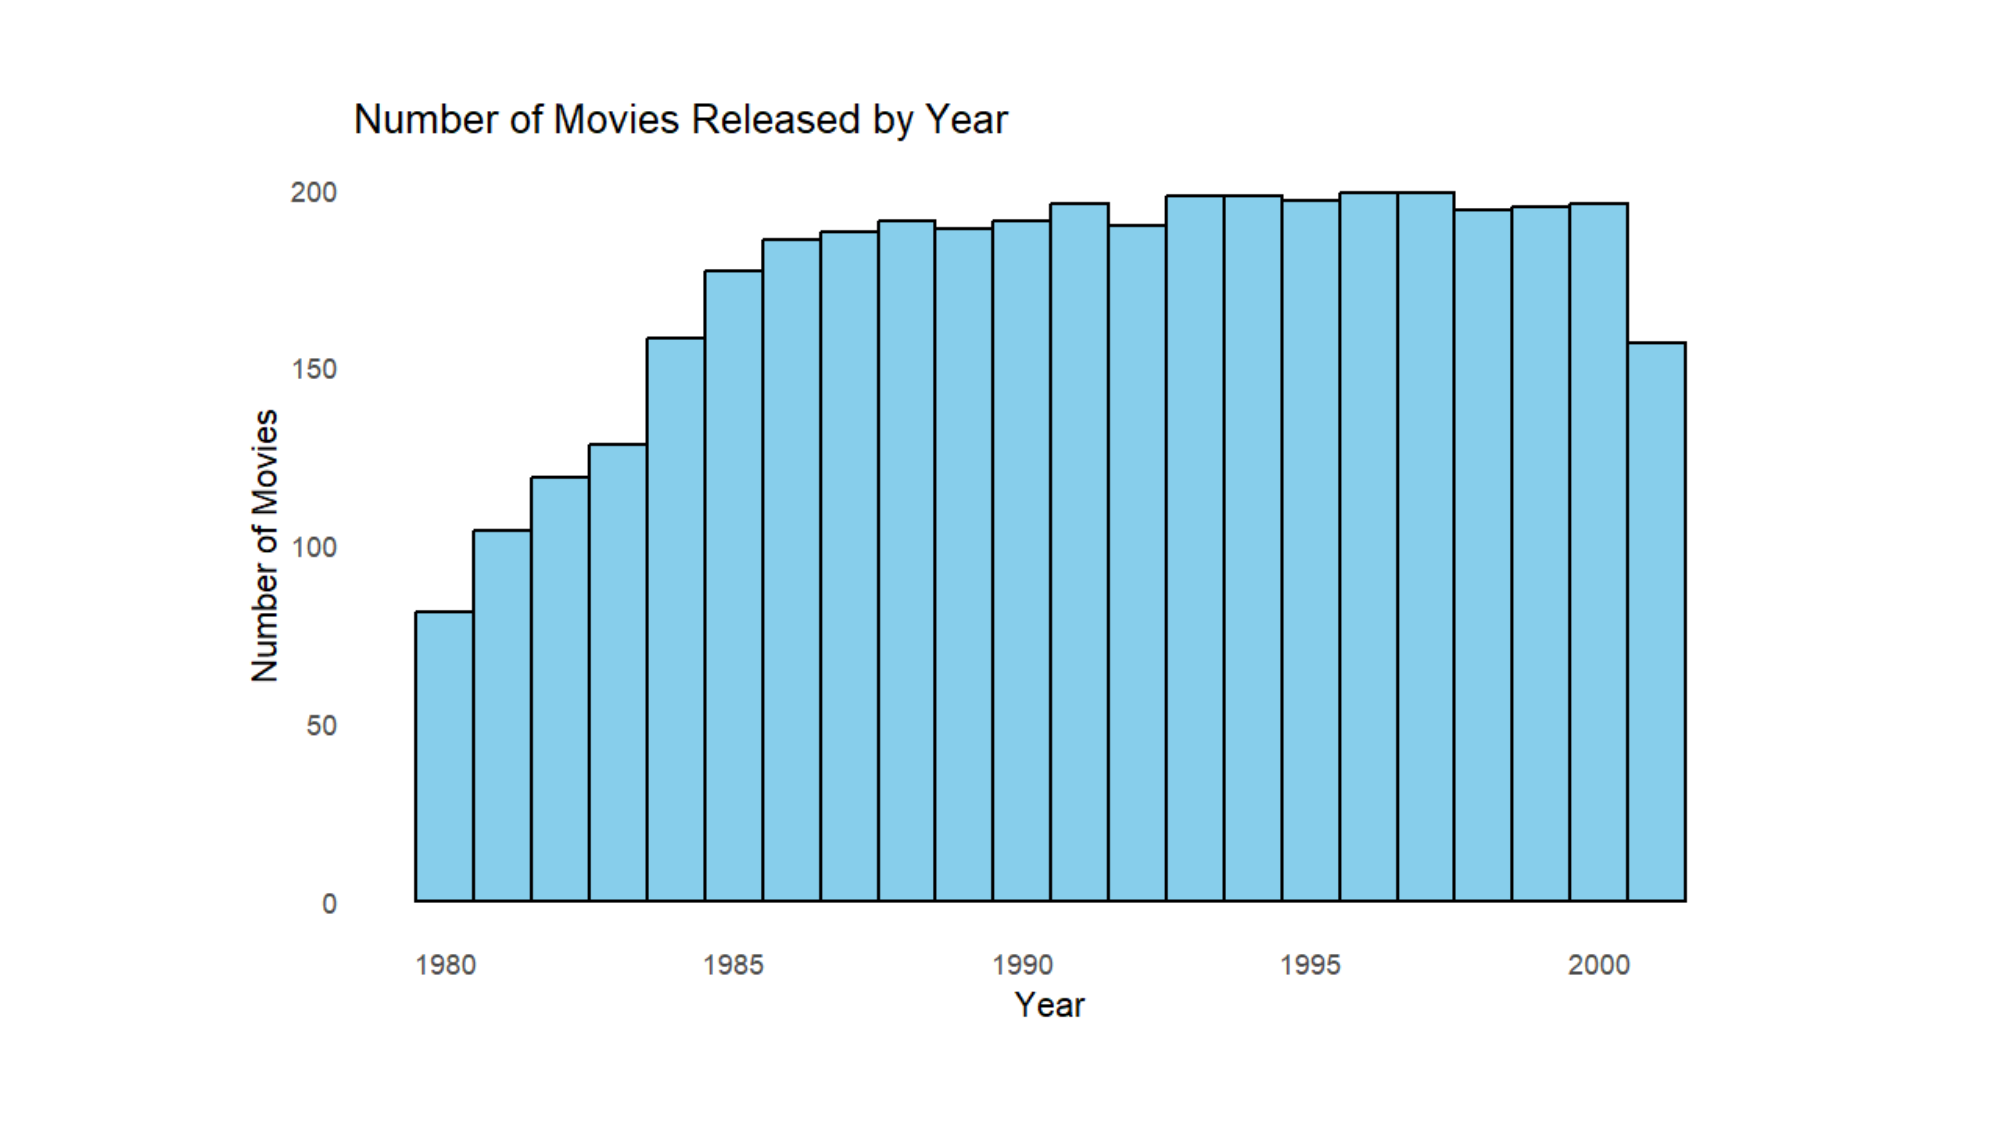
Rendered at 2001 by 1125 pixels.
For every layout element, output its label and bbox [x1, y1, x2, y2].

picture [233, 85, 1767, 1040]
